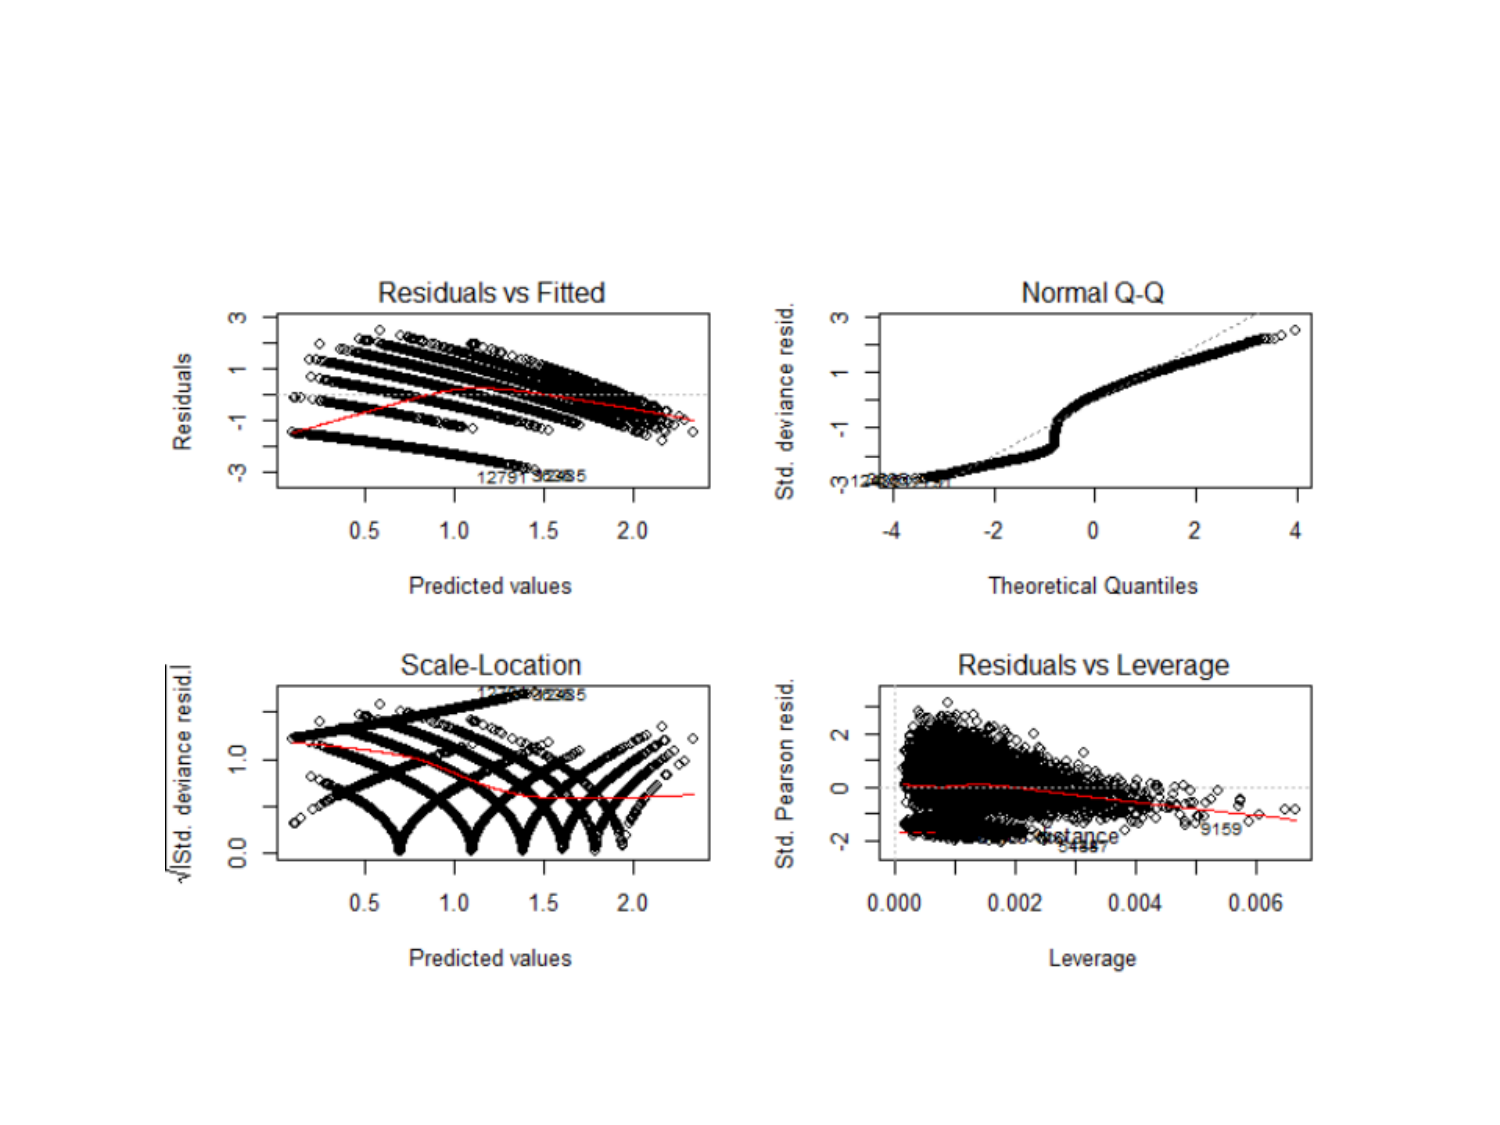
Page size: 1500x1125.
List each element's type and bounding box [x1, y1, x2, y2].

list [165, 274, 1335, 993]
